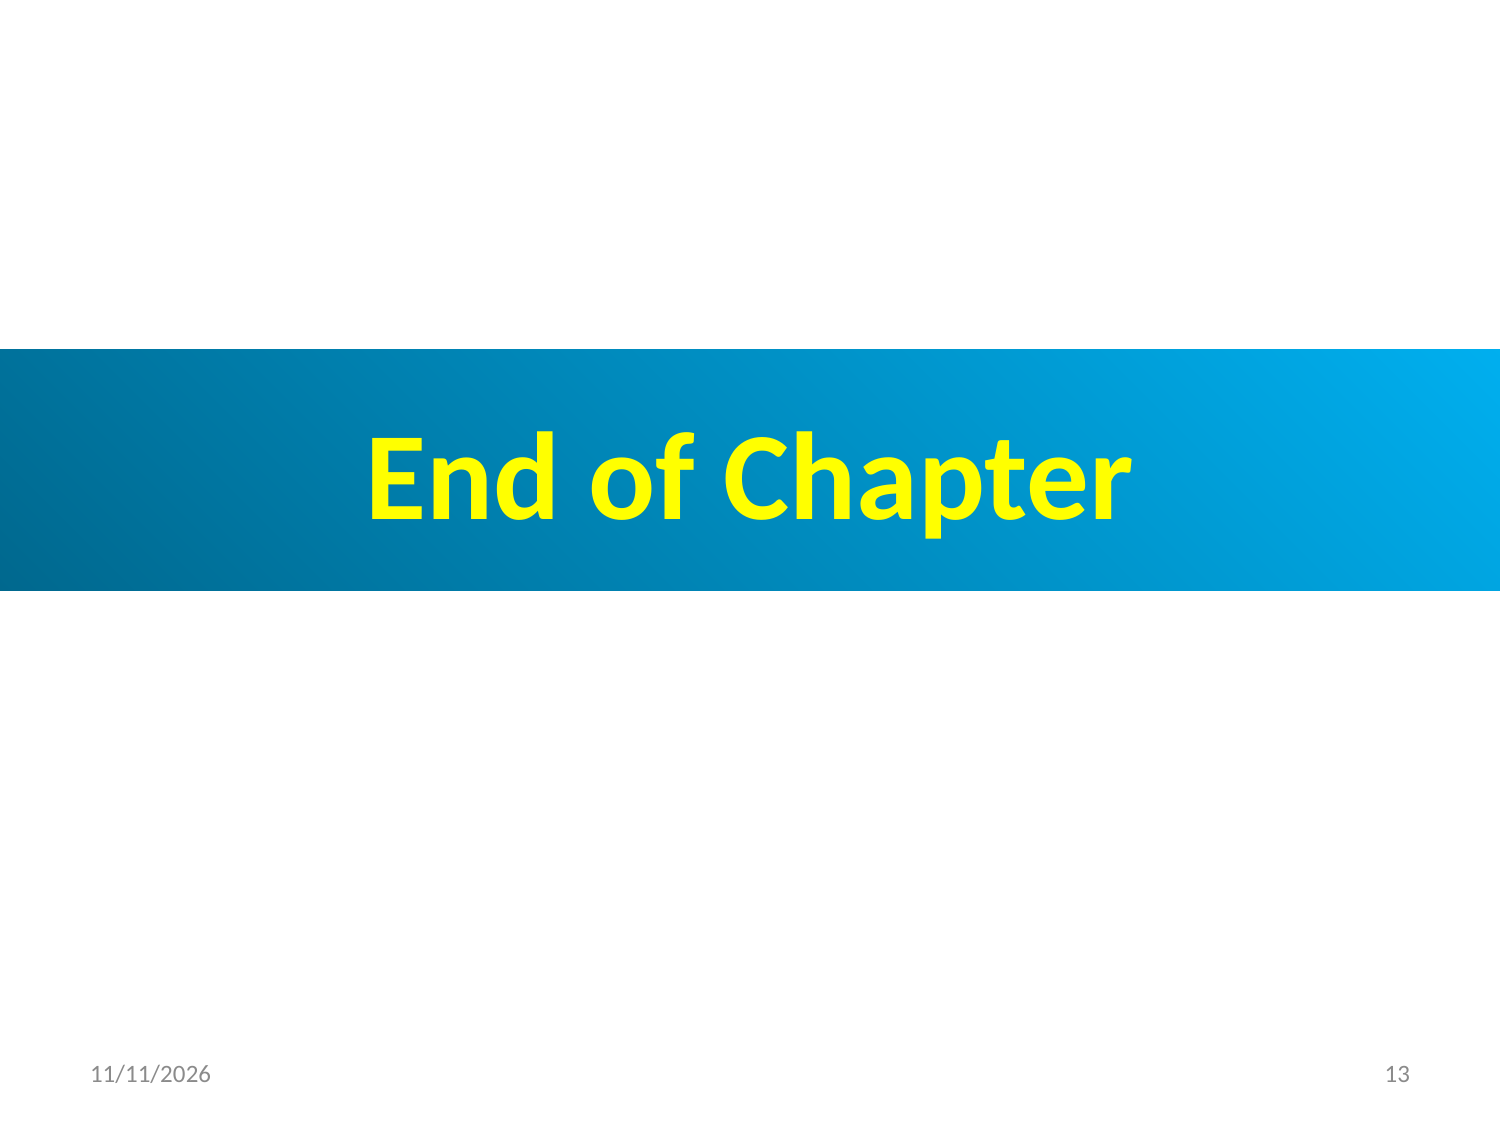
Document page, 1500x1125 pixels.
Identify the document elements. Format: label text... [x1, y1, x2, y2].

title End of Chapter [0, 349, 1500, 591]
slide_number 13 [1074, 1042, 1425, 1103]
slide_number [75, 1042, 425, 1103]
